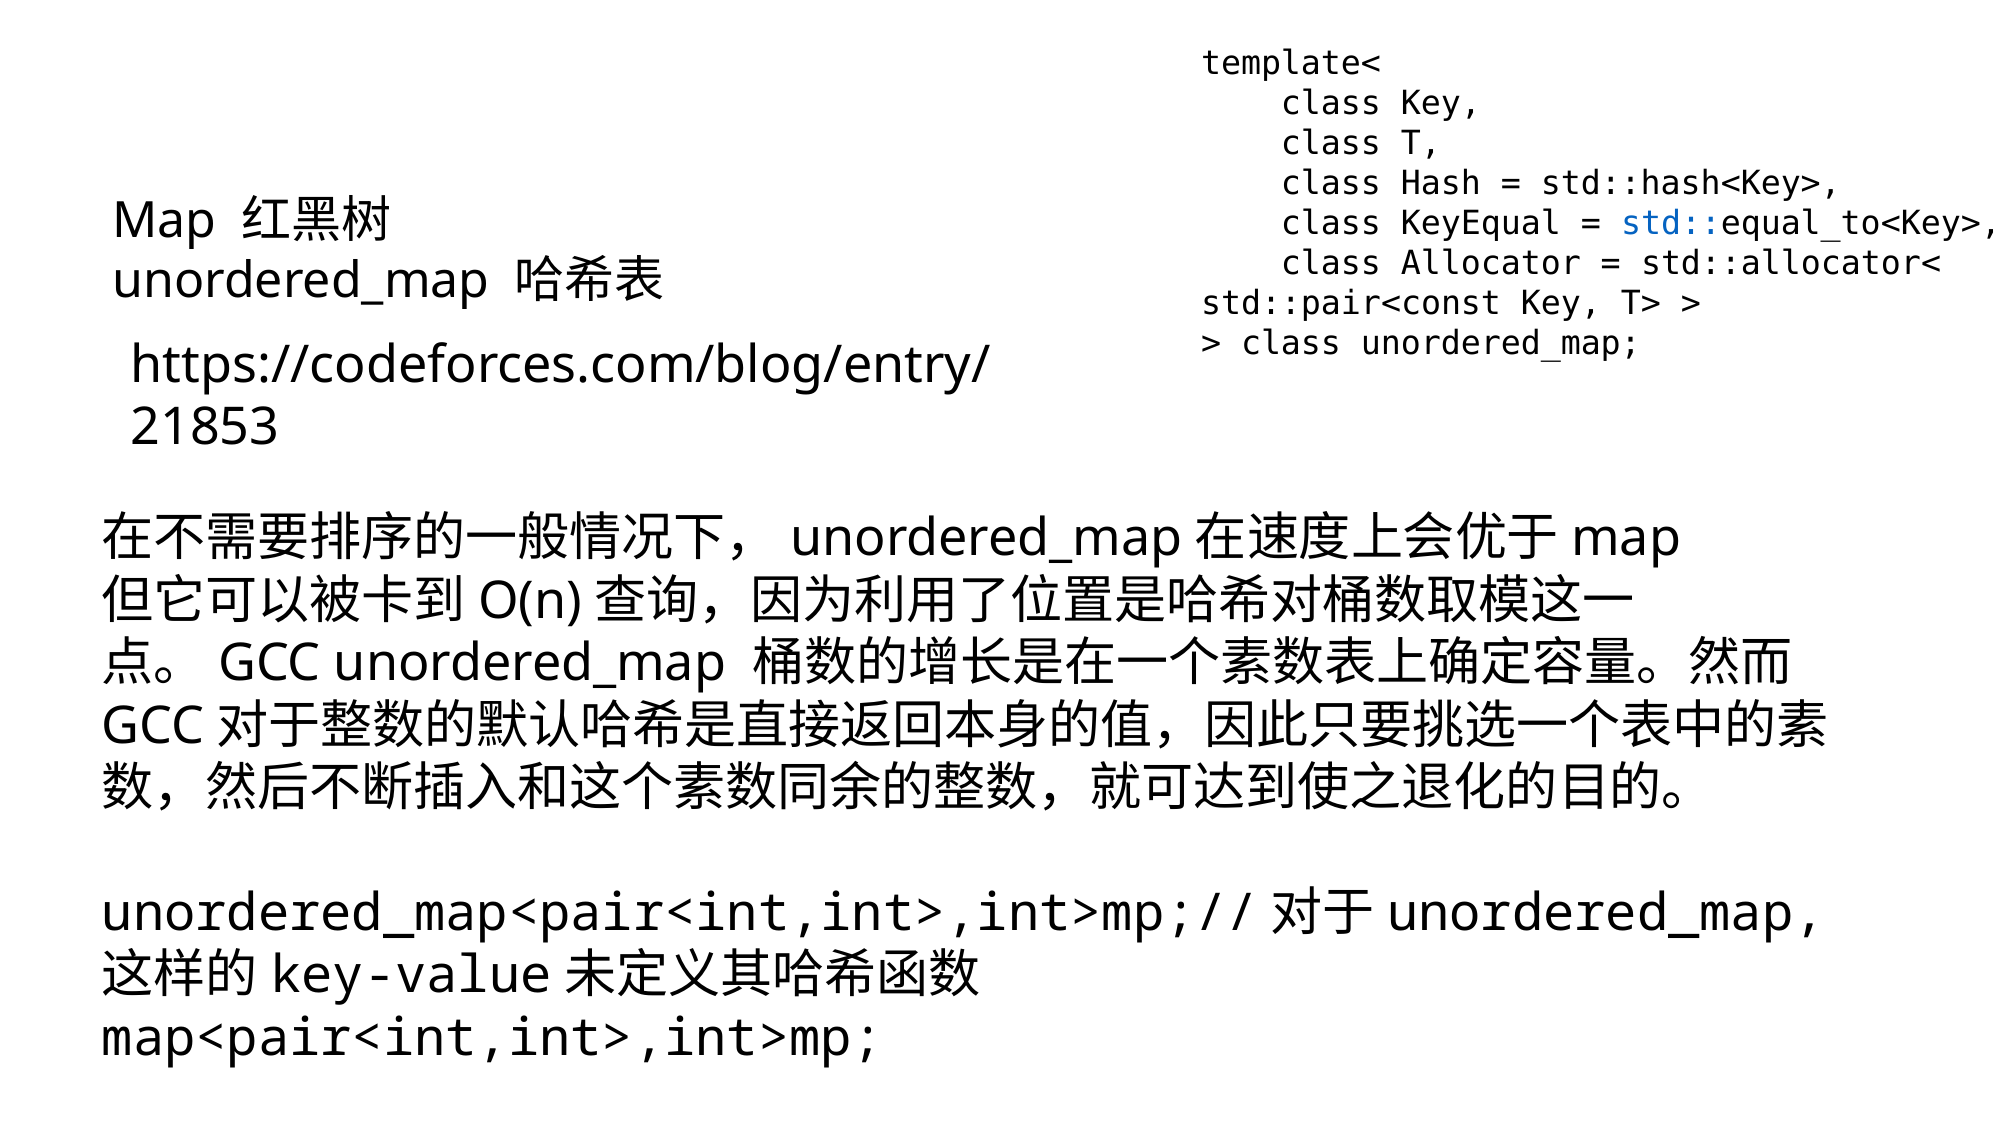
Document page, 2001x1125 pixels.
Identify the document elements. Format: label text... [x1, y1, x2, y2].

text_box https://codeforces.com/blog/entry/21853 [116, 322, 1128, 463]
text_box template< class Key, class T, class Hash = std::hash<Key>, class KeyEqual = std::equal_to<Key>, class Allocator = std::allocator< std::pair<const Key, T> > > class unordered_map; [1186, 34, 2000, 369]
text_box Map 红黑树 unordered_map 哈希表 [97, 179, 680, 315]
text_box 在不需要排序的一般情况下，unordered_map在速度上会优于map 但它可以被卡到O(n)查询，因为利用了位置是哈希对桶数取模这一点。GCC unordered_map 桶数的增长是在一个素数表上确定容量。然而GCC对于整数的默认哈希是直接返回本身的值，因此只要挑选一个表中的素数，然后不断插入和这个素数同余的整数，就可达到使之退化的目的。 unordered_map<pair<int,int>,int>mp;//对于unordered_map,这样的key-value未定义其哈希函数 map<pair<int,int>,int>mp; [87, 496, 1851, 1074]
